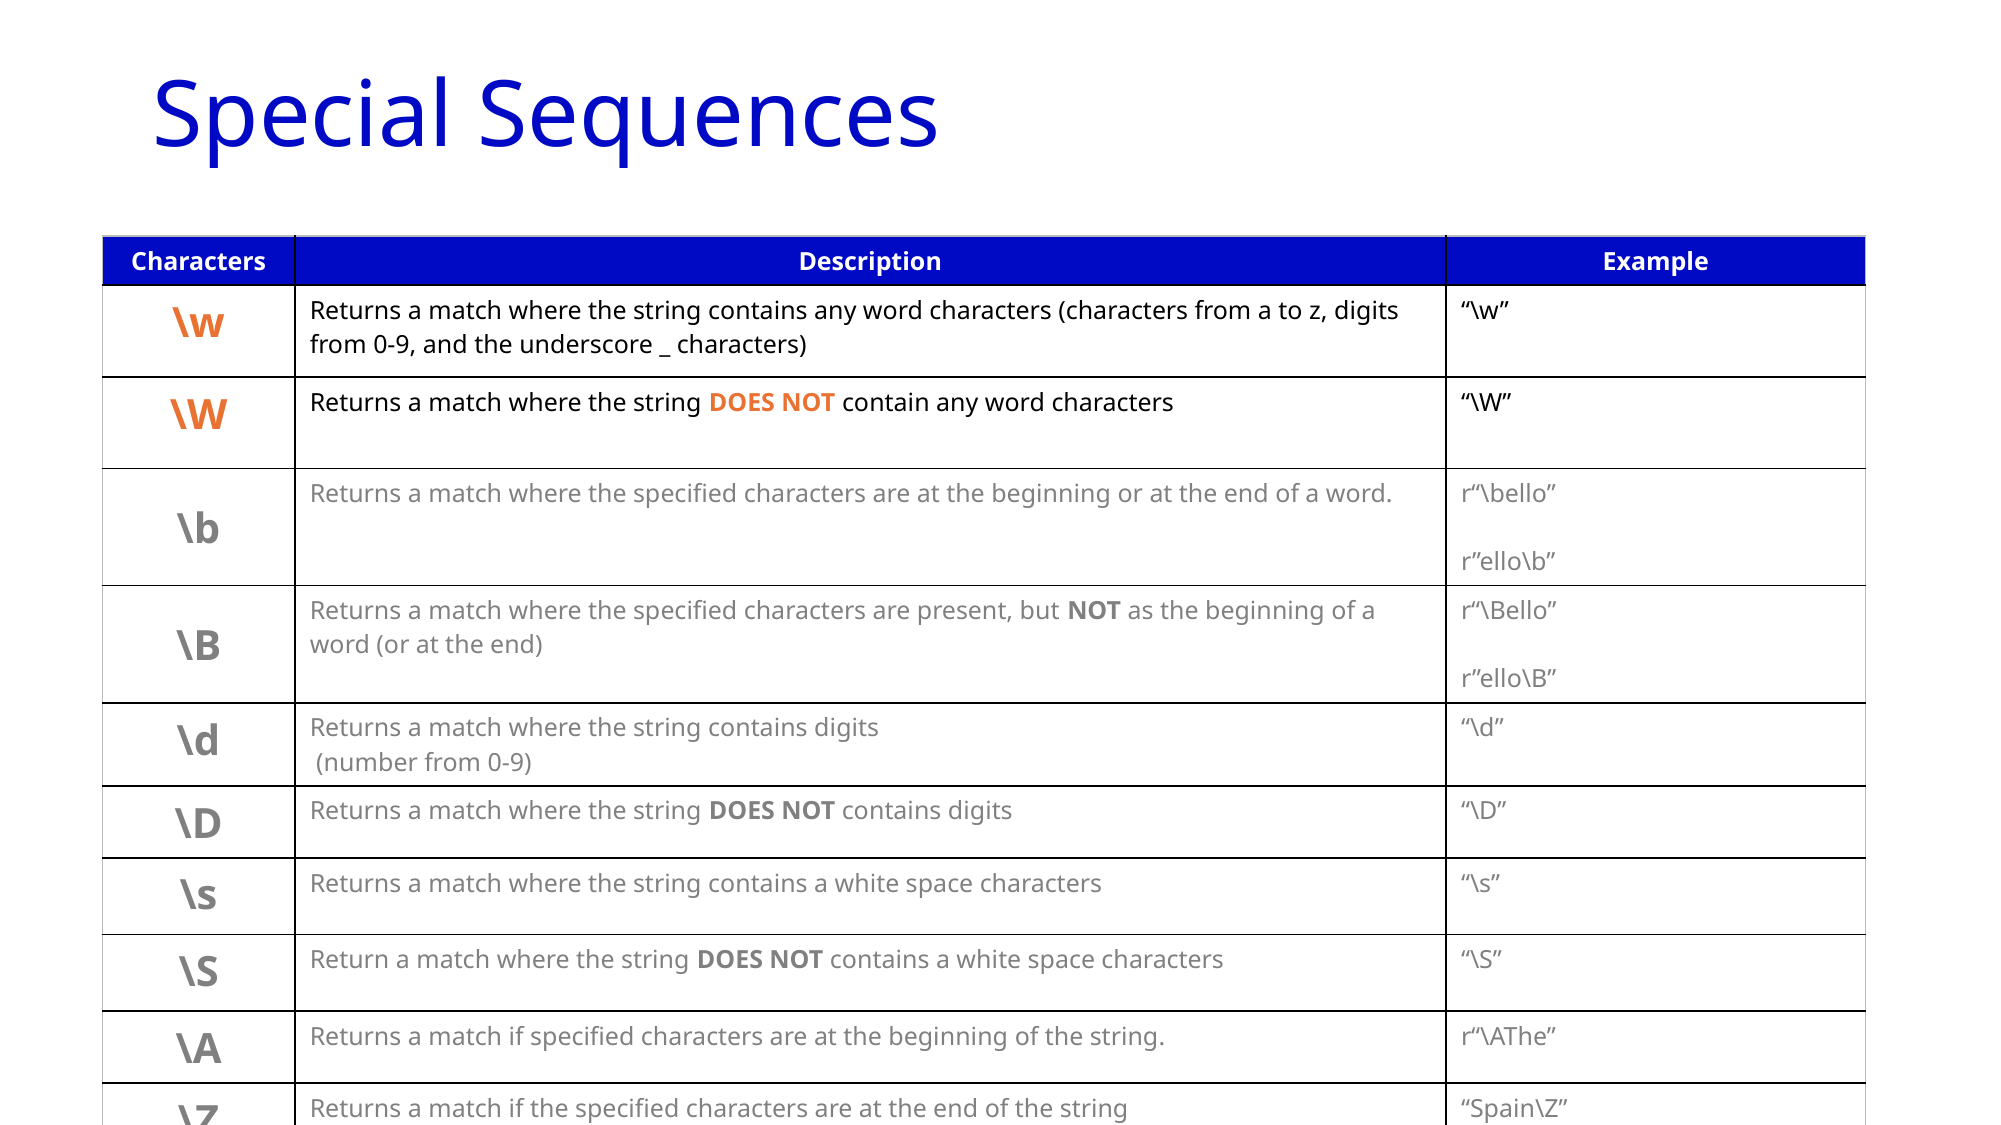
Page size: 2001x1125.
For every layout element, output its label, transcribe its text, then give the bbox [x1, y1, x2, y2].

table_header Example [1447, 237, 1865, 284]
table_cell Returns a match where the string contains a white space characters [296, 859, 1445, 934]
table_cell \b [103, 469, 294, 585]
table_cell Returns a match where the string contains digits (number from 0-9) [296, 704, 1445, 785]
table_cell \S [103, 935, 294, 1010]
table_cell \d [103, 704, 294, 785]
table_cell “\d” [1447, 704, 1865, 785]
title Special Sequences [137, 59, 1863, 235]
table_header Description [296, 237, 1445, 284]
table_cell “\W” [1447, 378, 1865, 468]
table_cell Returns a match where the string DOES NOT contains digits [296, 787, 1445, 857]
table_cell \A [103, 1012, 294, 1082]
table_cell \D [103, 787, 294, 857]
table_cell Returns a match where the specified characters are at the beginning or at the end of a word. [296, 469, 1445, 585]
table_cell \W [103, 378, 294, 468]
table_cell “\w” [1447, 286, 1865, 376]
table_cell Return a match where the string DOES NOT contains a white space characters [296, 935, 1445, 1010]
table_cell \s [103, 859, 294, 934]
table_cell “\s” [1447, 859, 1865, 934]
table_cell \Z [103, 1084, 294, 1125]
table_cell \w [103, 286, 294, 376]
table_cell \B [103, 586, 294, 702]
table_cell “\D” [1447, 787, 1865, 857]
table_cell Returns a match where the string DOES NOT contain any word characters [296, 378, 1445, 468]
table_header Characters [103, 237, 294, 284]
table_cell “\S” [1447, 935, 1865, 1010]
table_cell “Spain\Z” [1447, 1084, 1865, 1125]
table_cell r“\Bello” r”ello\B” [1447, 586, 1865, 702]
table_cell r“\AThe” [1447, 1012, 1865, 1082]
table_cell r“\bello” r”ello\b” [1447, 469, 1865, 585]
table_cell Returns a match where the specified characters are present, but NOT as the beginning of a word (or at the end) [296, 586, 1445, 702]
table_cell Returns a match if the specified characters are at the end of the string [296, 1084, 1445, 1125]
table_cell Returns a match where the string contains any word characters (characters from a to z, digits from 0-9, and the underscore _ characters) [296, 286, 1445, 376]
table_cell Returns a match if specified characters are at the beginning of the string. [296, 1012, 1445, 1082]
